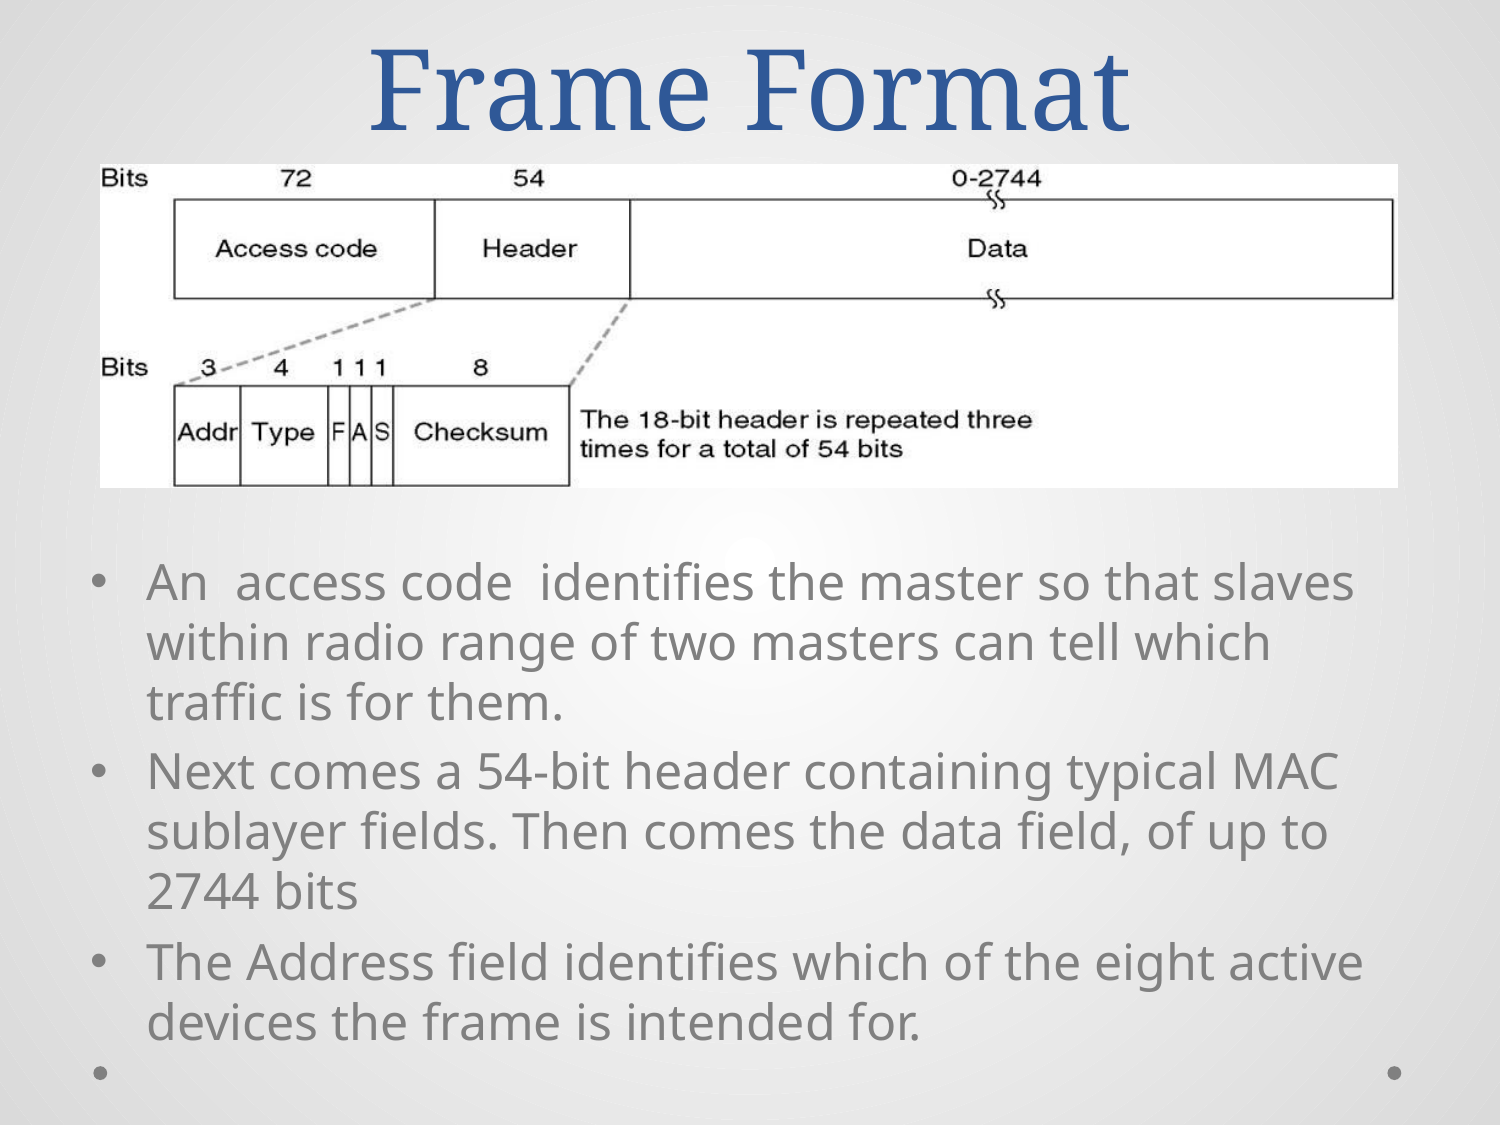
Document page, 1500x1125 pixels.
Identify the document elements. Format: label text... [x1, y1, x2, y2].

picture [100, 164, 1398, 488]
list An access code identifies the master so that slaves within radio range of two masters can tell which traffic is for them. Next comes a 54-bit header containing typical MAC sublayer fields. Then comes the data field, of up to 2744 bits The Address field identifies which of the eight active devices the frame is intended for. [75, 262, 1425, 1071]
title Frame Format [75, 0, 1425, 161]
